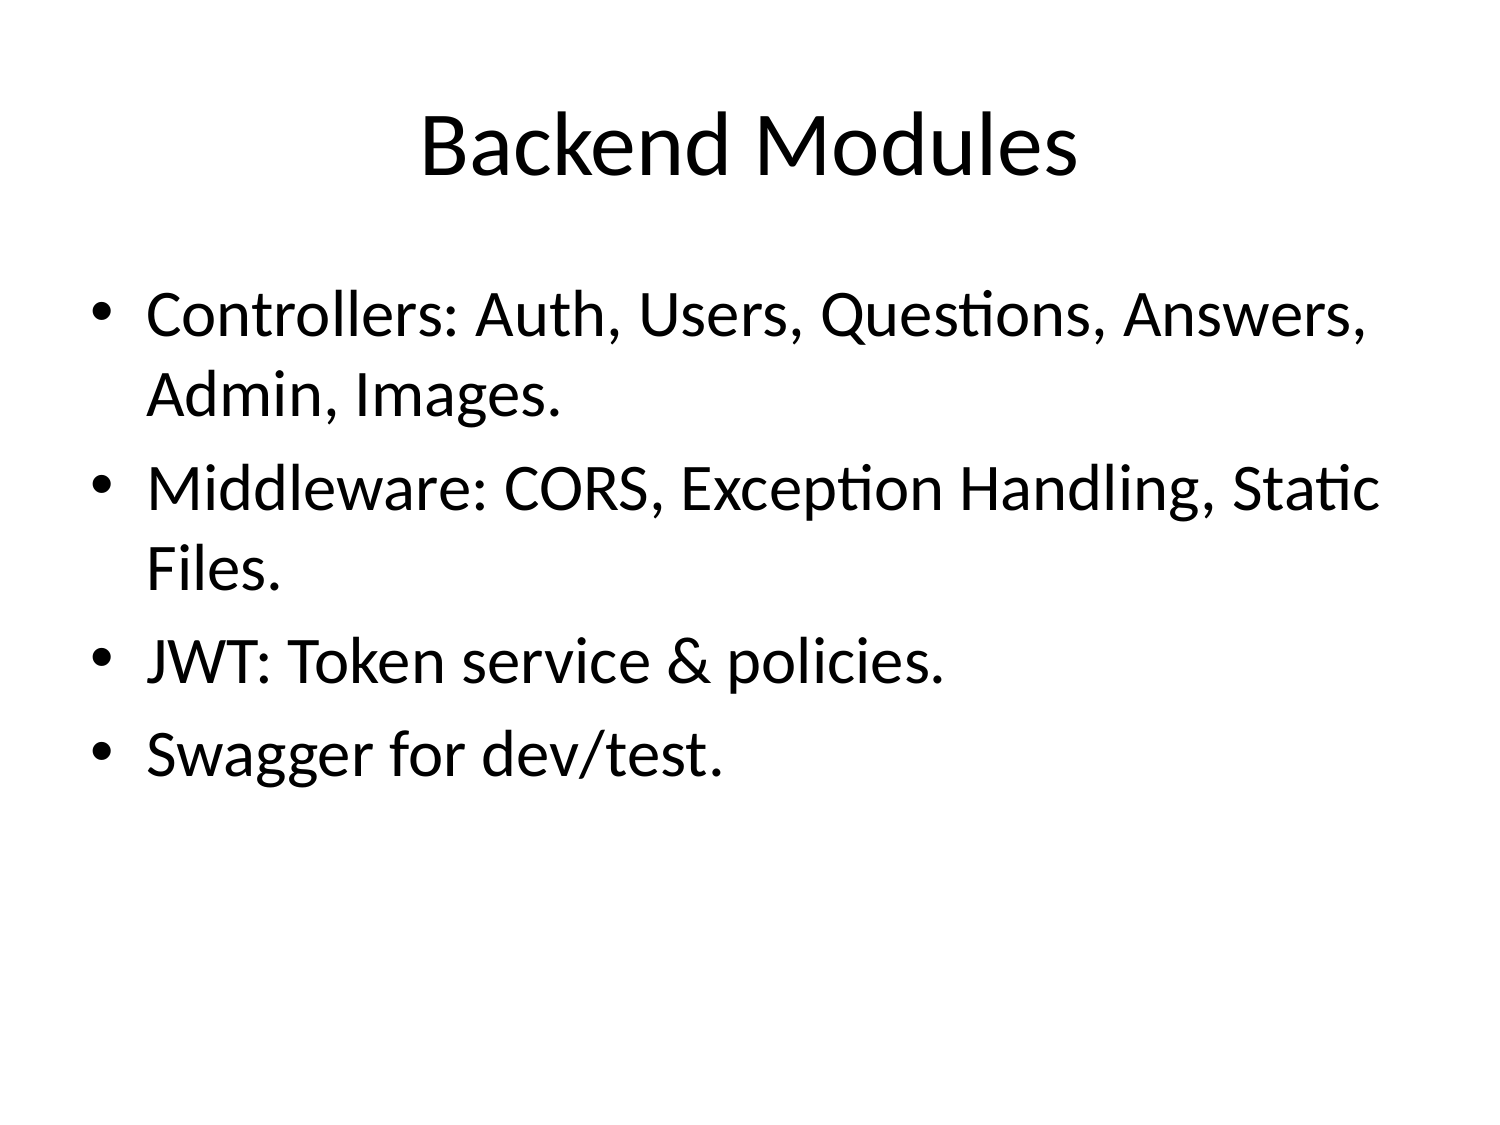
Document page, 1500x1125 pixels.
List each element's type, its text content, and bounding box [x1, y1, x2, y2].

list Controllers: Auth, Users, Questions, Answers, Admin, Images. Middleware: CORS, Exception Handling, Static Files. JWT: Token service & policies. Swagger for dev/test. [75, 262, 1425, 1005]
title Backend Modules [75, 45, 1425, 233]
